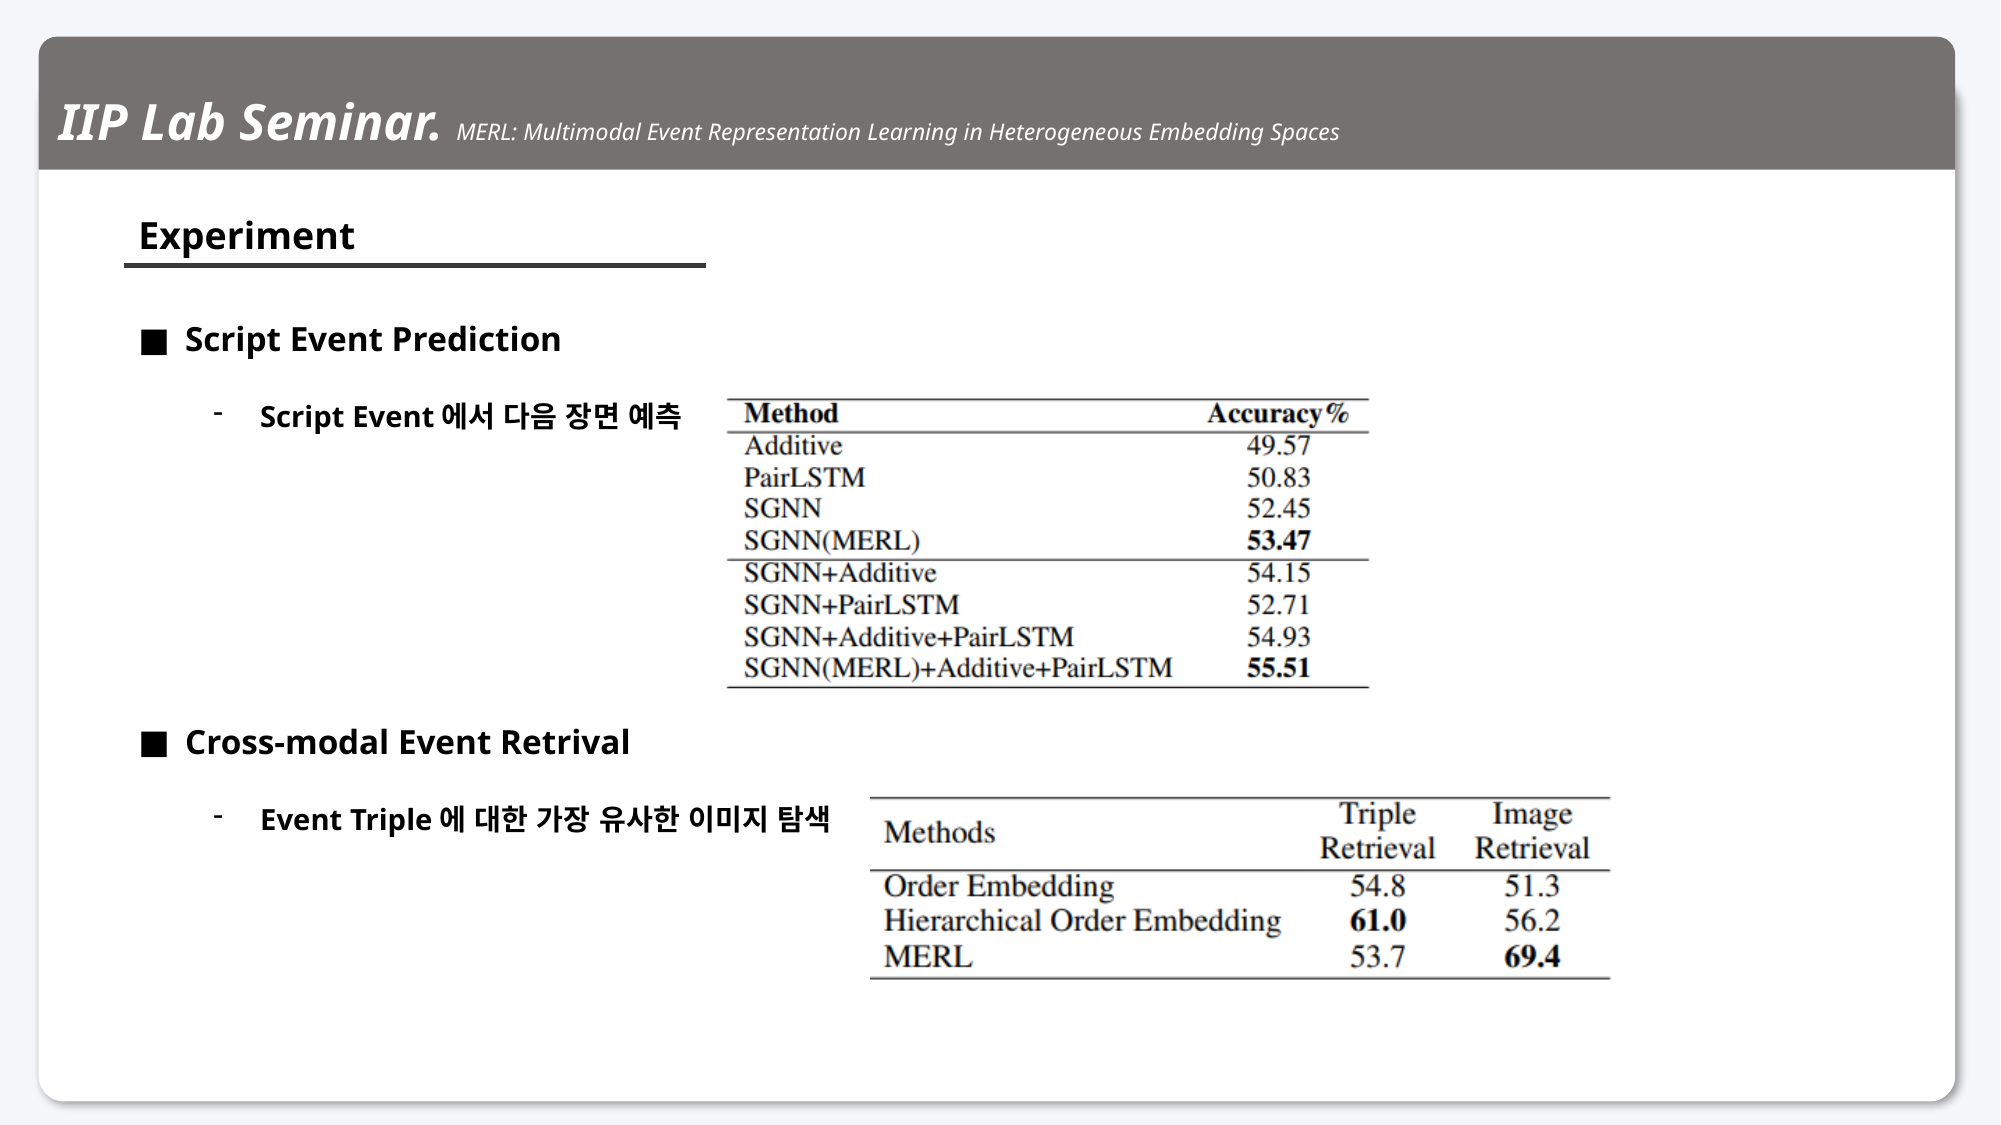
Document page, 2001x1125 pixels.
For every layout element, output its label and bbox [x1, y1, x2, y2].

picture [720, 396, 1378, 694]
text_box [38, 36, 1956, 1102]
picture [870, 791, 1621, 983]
